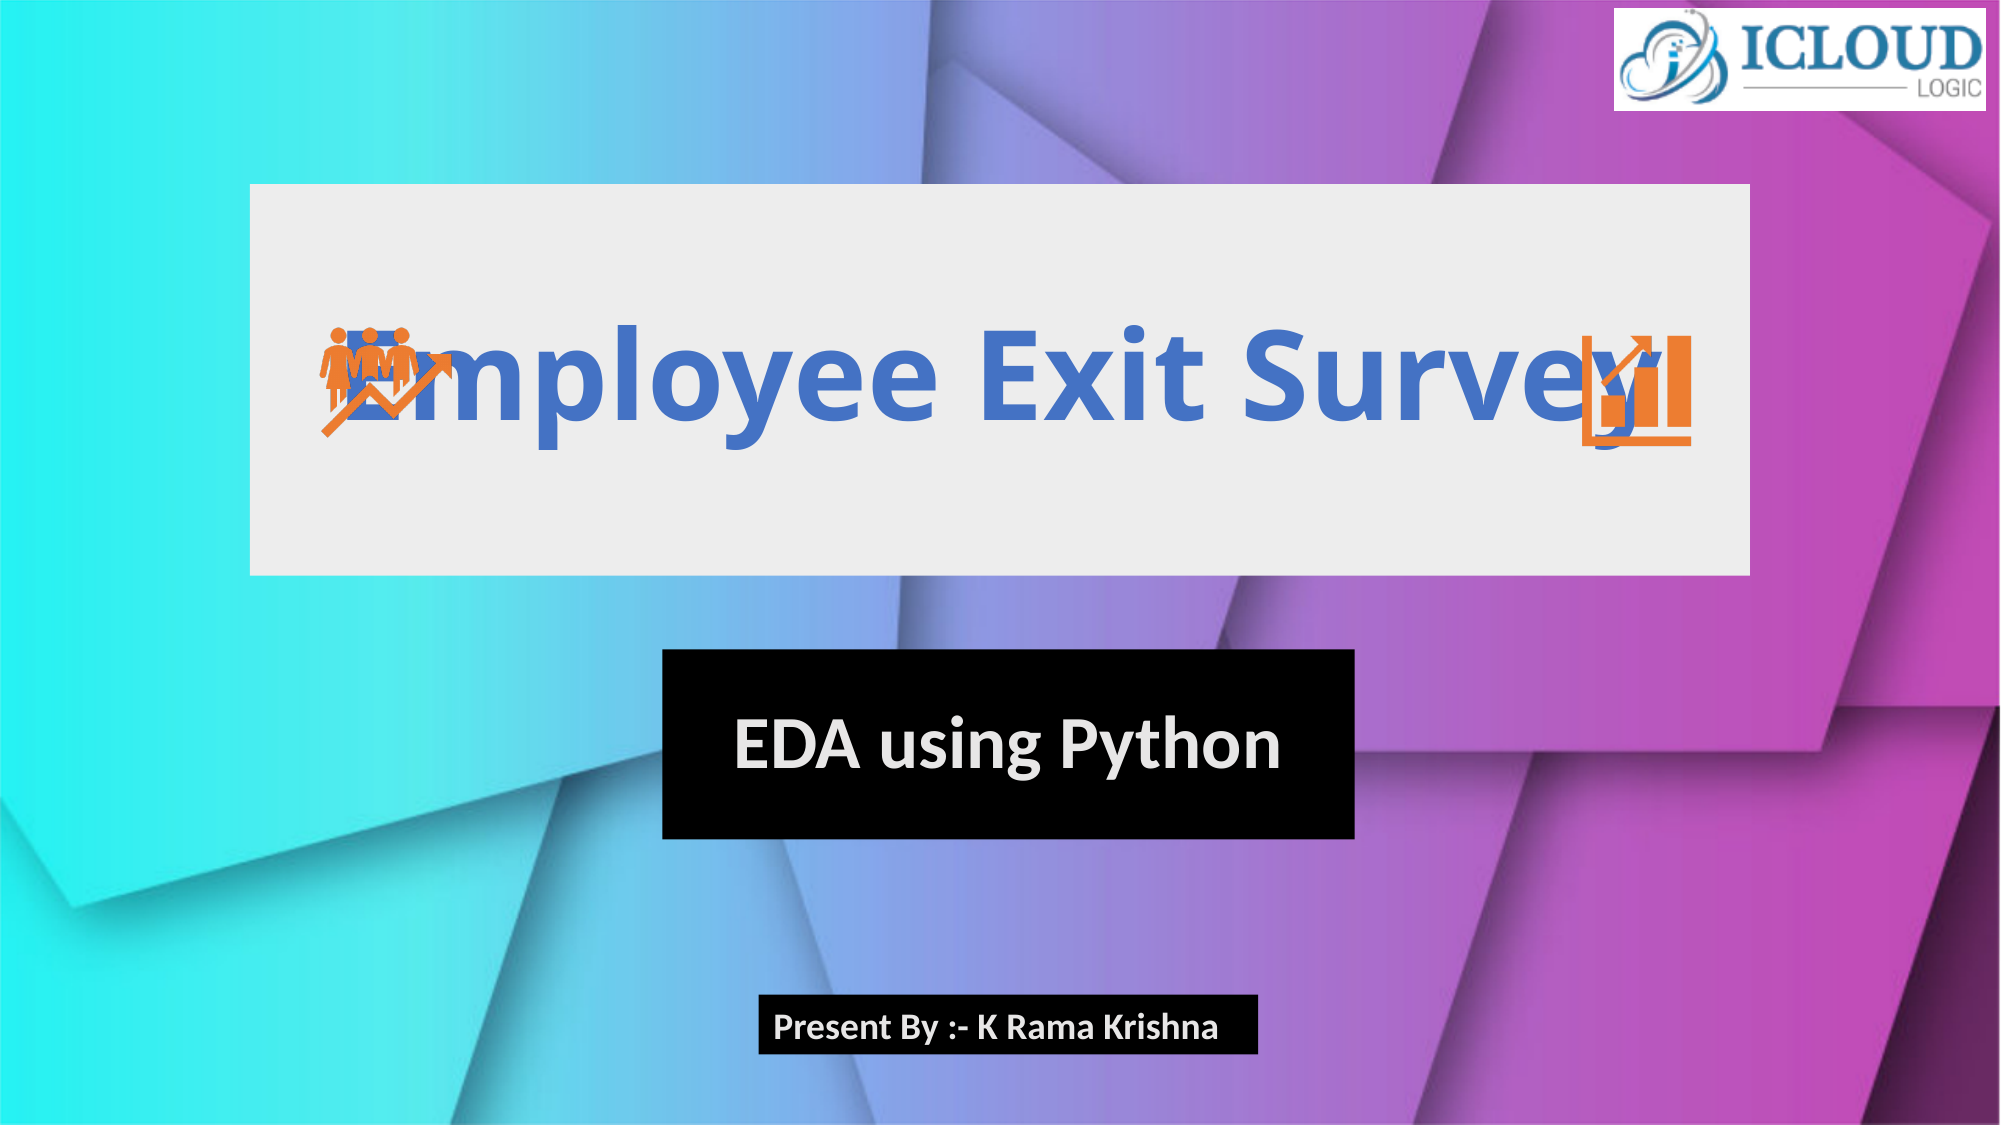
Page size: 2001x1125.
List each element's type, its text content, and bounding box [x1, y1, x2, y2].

subtitle EDA using Python [662, 649, 1355, 840]
title Employee Exit Survey [249, 184, 1750, 576]
picture [0, 0, 2001, 1125]
text_box Present By :- K Rama Krishna [758, 994, 1259, 1055]
